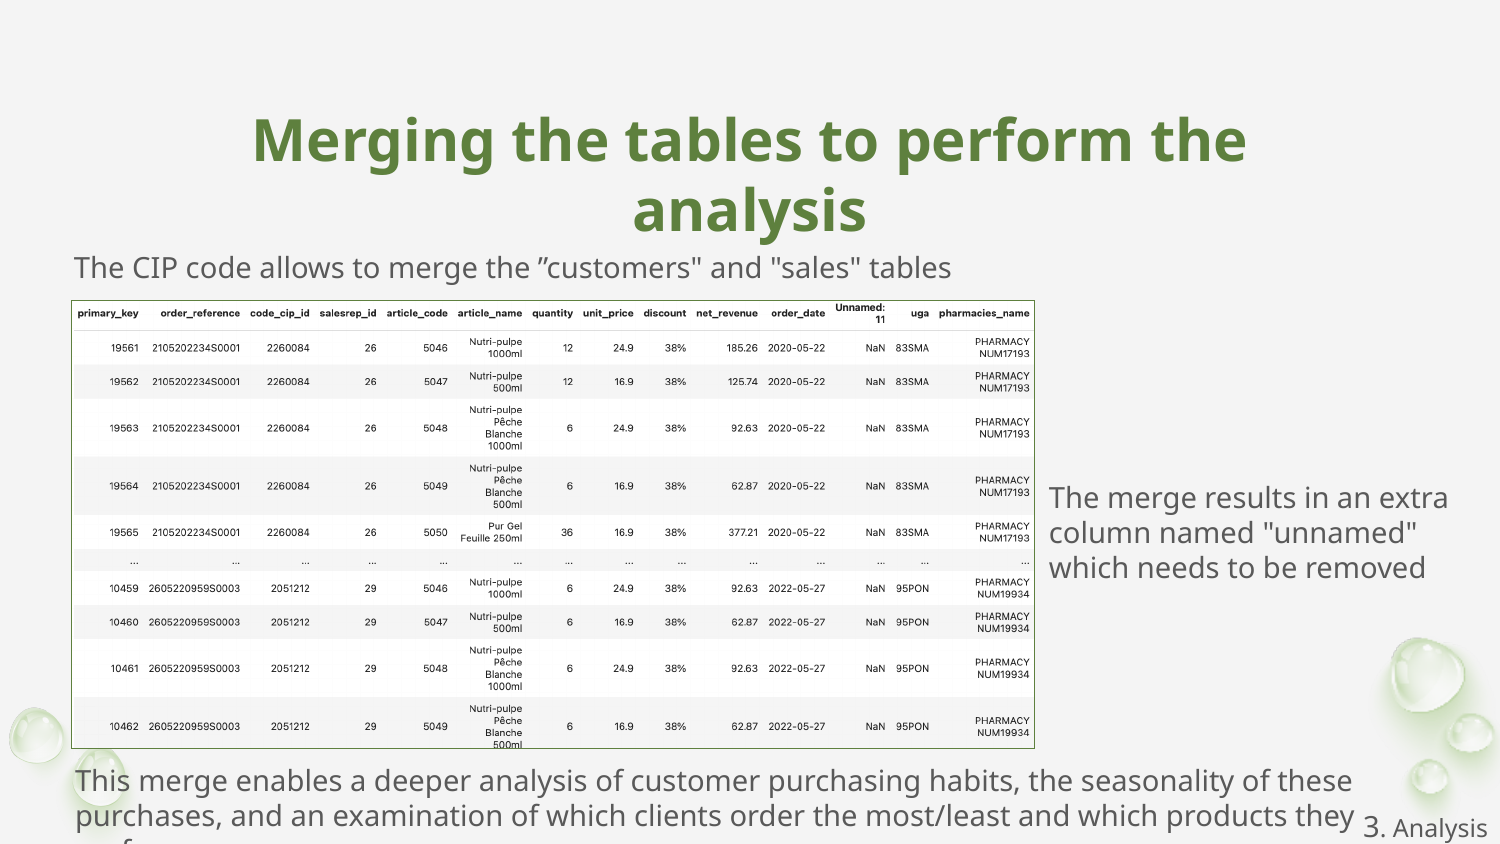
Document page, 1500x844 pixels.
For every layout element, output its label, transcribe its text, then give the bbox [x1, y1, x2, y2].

text_box The merge results in an extra column named "unnamed" which needs to be removed [1038, 472, 1495, 592]
title Merging the tables to perform the analysis [118, 88, 1382, 183]
text_box 3. Analysis [1348, 801, 1500, 844]
picture [71, 299, 1035, 749]
text_box This merge enables a deeper analysis of customer purchasing habits, the seasonality of these purchases, and an examination of which clients order the most/least and which products they prefer [60, 754, 1418, 844]
text_box The CIP code allows to merge the ”customers" and "sales" tables [59, 242, 1084, 293]
